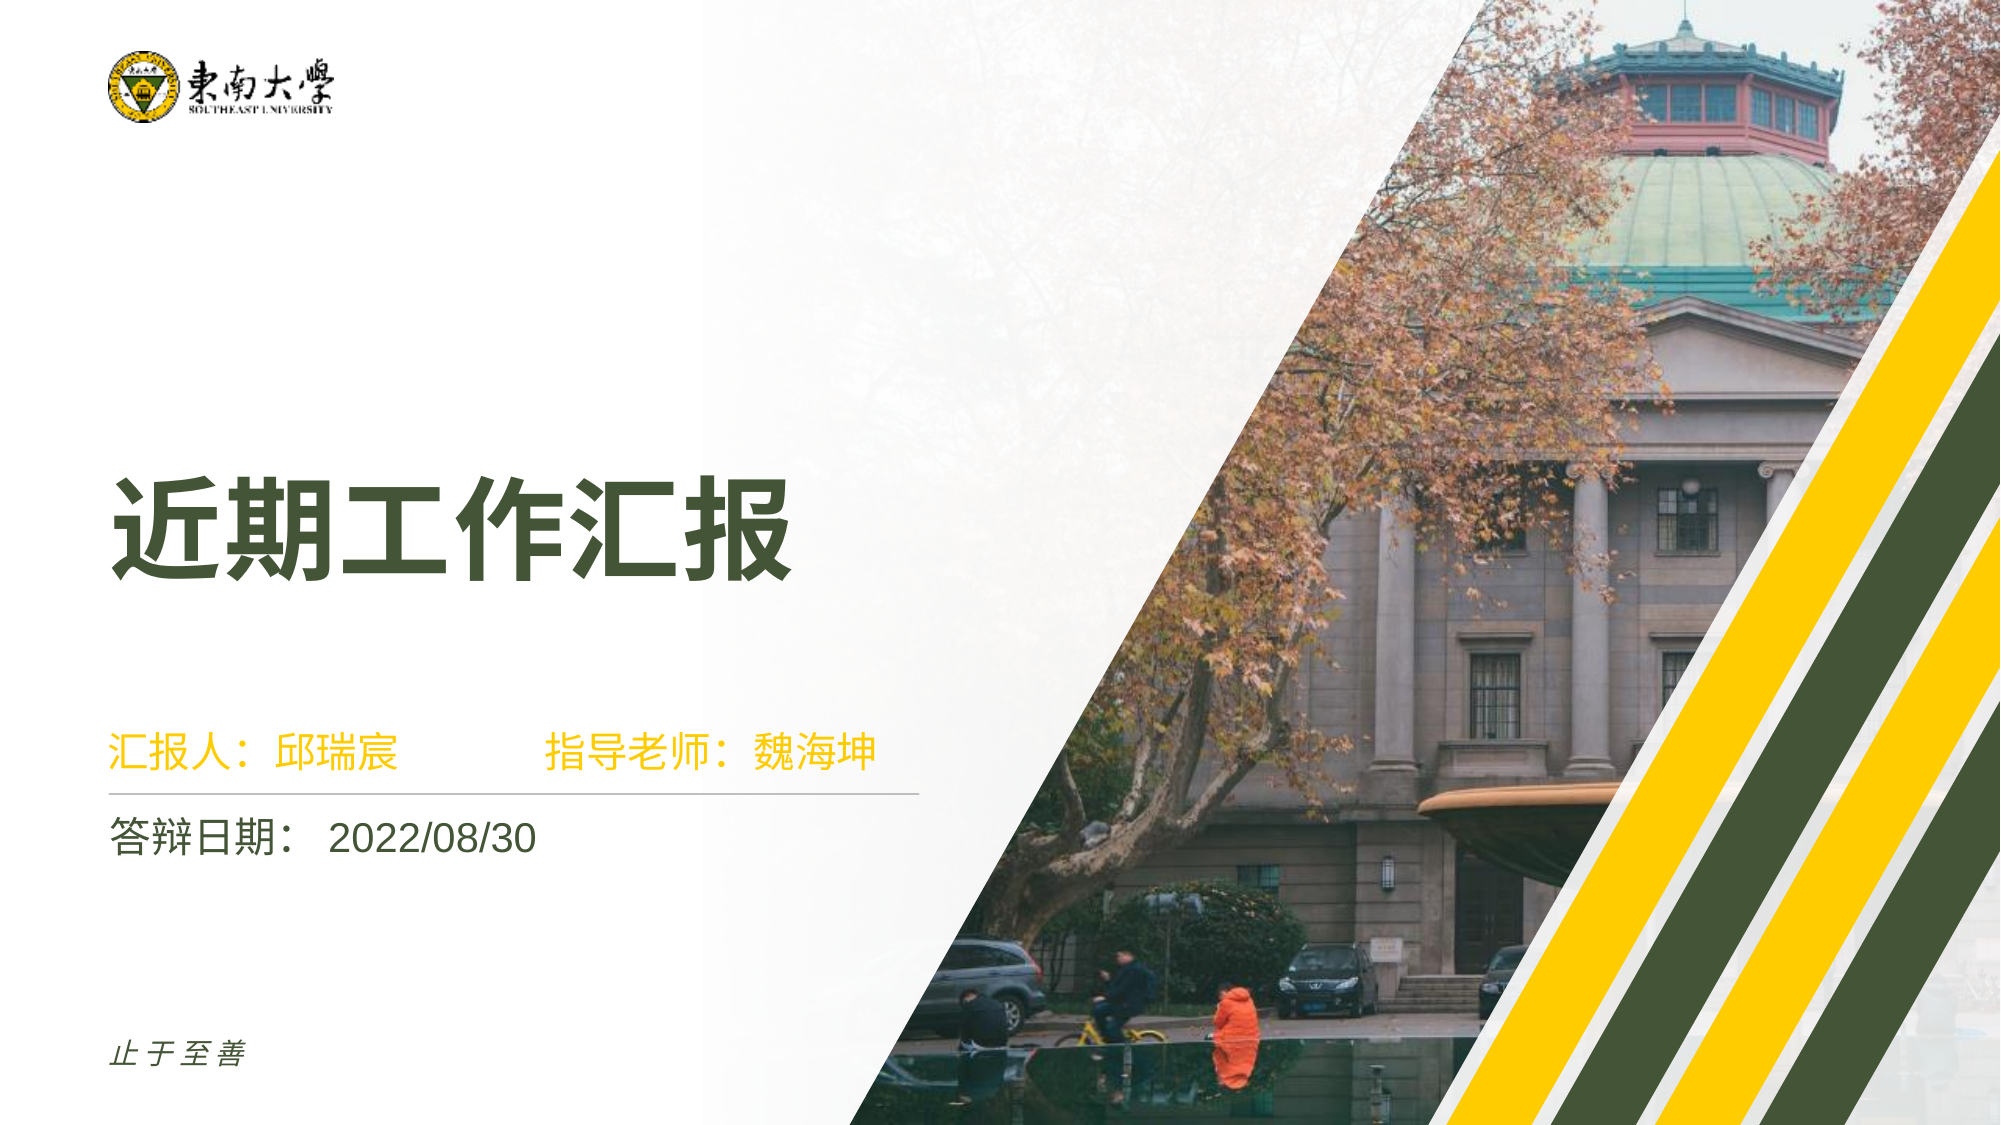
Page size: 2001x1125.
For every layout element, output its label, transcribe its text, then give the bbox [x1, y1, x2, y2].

text_box 指导老师：魏海坤 [544, 718, 919, 784]
text_box 答辩日期：2022/08/30 [109, 803, 714, 869]
list 近期工作汇报 [109, 451, 1061, 596]
picture [849, 0, 2000, 1125]
slide_number 止于至善 [108, 1022, 657, 1083]
text_box 汇报人：邱瑞宸 [107, 718, 519, 784]
picture [108, 51, 334, 123]
